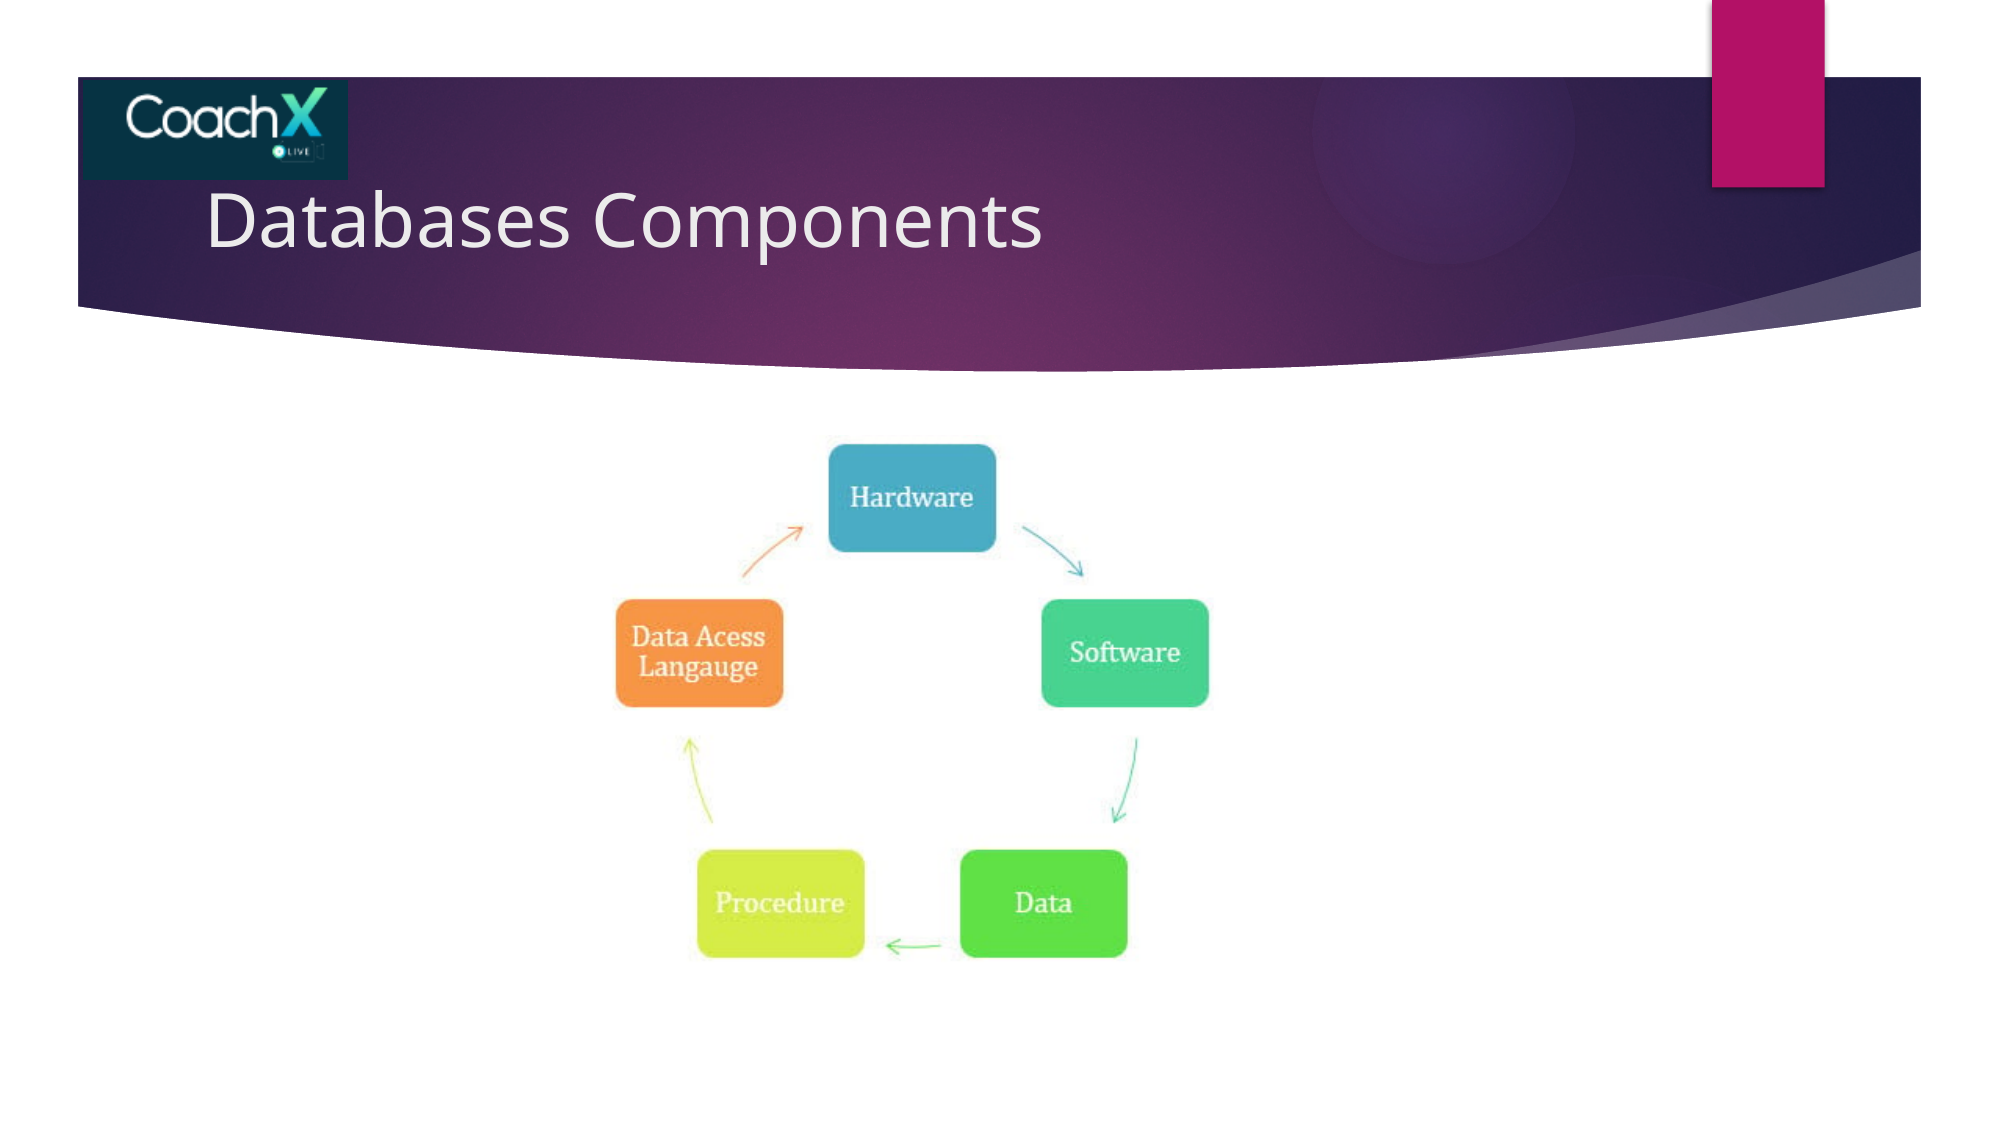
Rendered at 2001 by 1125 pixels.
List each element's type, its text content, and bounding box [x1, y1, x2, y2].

title Databases Components [189, 159, 1627, 276]
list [588, 435, 1239, 980]
picture [83, 80, 348, 181]
